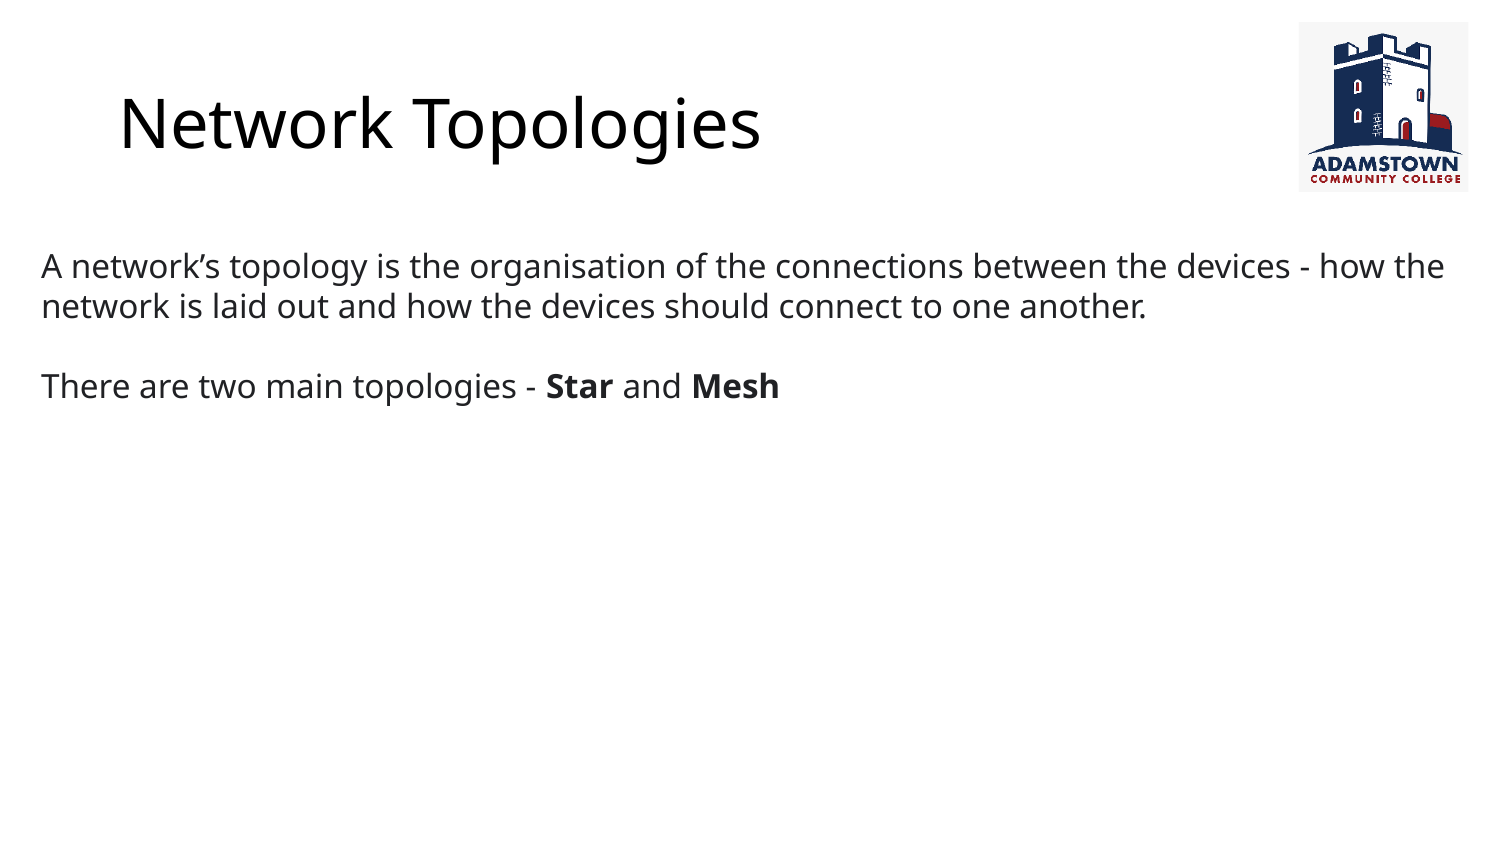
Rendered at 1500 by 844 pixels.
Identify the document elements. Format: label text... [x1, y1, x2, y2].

picture [1298, 22, 1469, 192]
title Network Topologies [103, 44, 1397, 208]
text_box A network’s topology is the organisation of the connections between the devices - how the network is laid out and how the devices should connect to one another. There are two main topologies - Star and Mesh [25, 229, 1474, 420]
